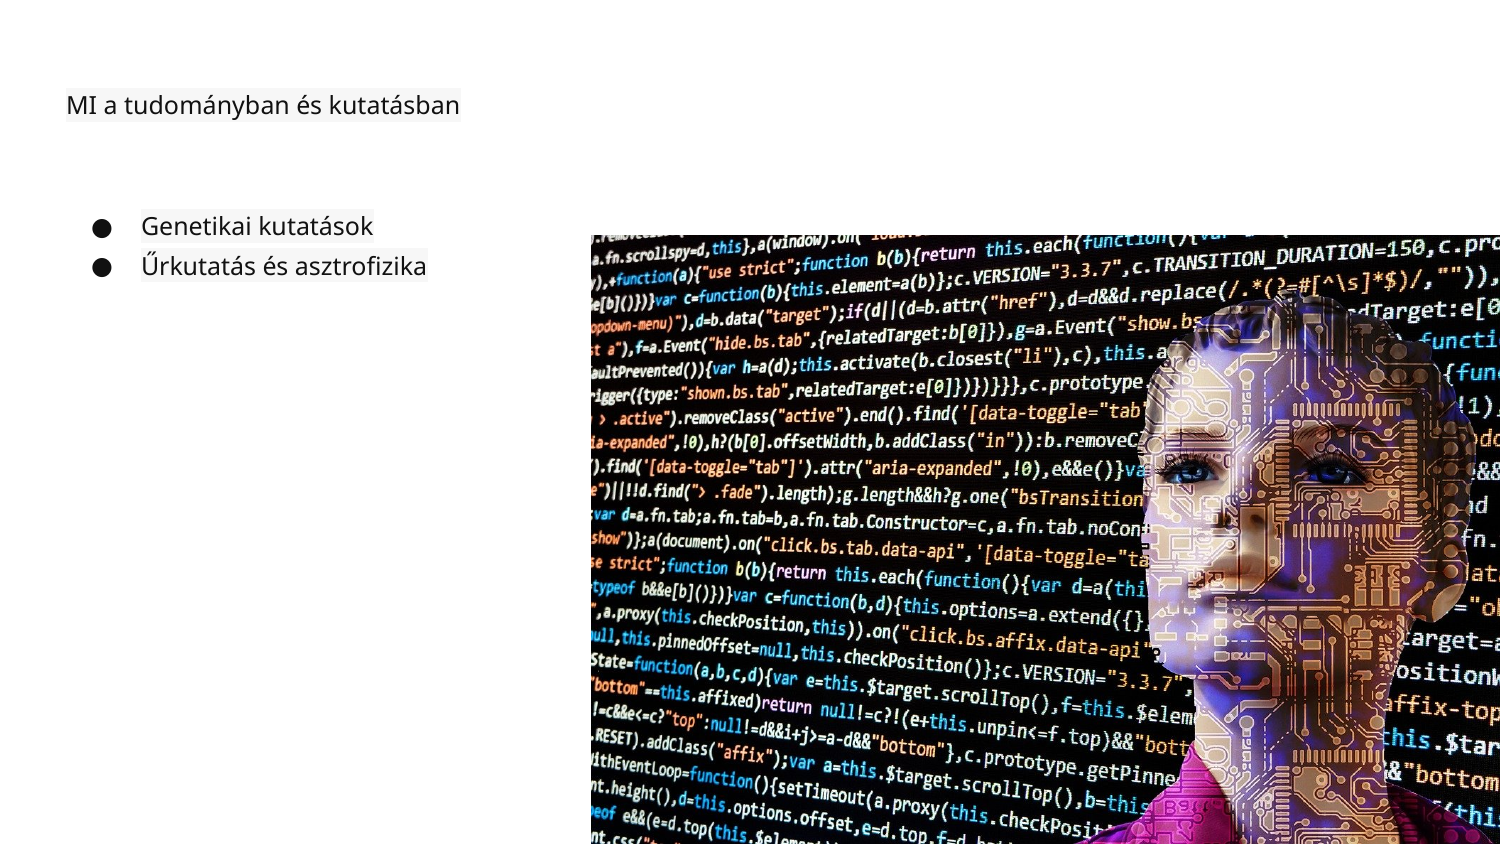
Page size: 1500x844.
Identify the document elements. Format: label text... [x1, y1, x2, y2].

title MI a tudományban és kutatásban [51, 72, 1449, 167]
picture [591, 235, 1500, 844]
list Genetikai kutatások Űrkutatás és asztrofizika [51, 189, 1449, 750]
